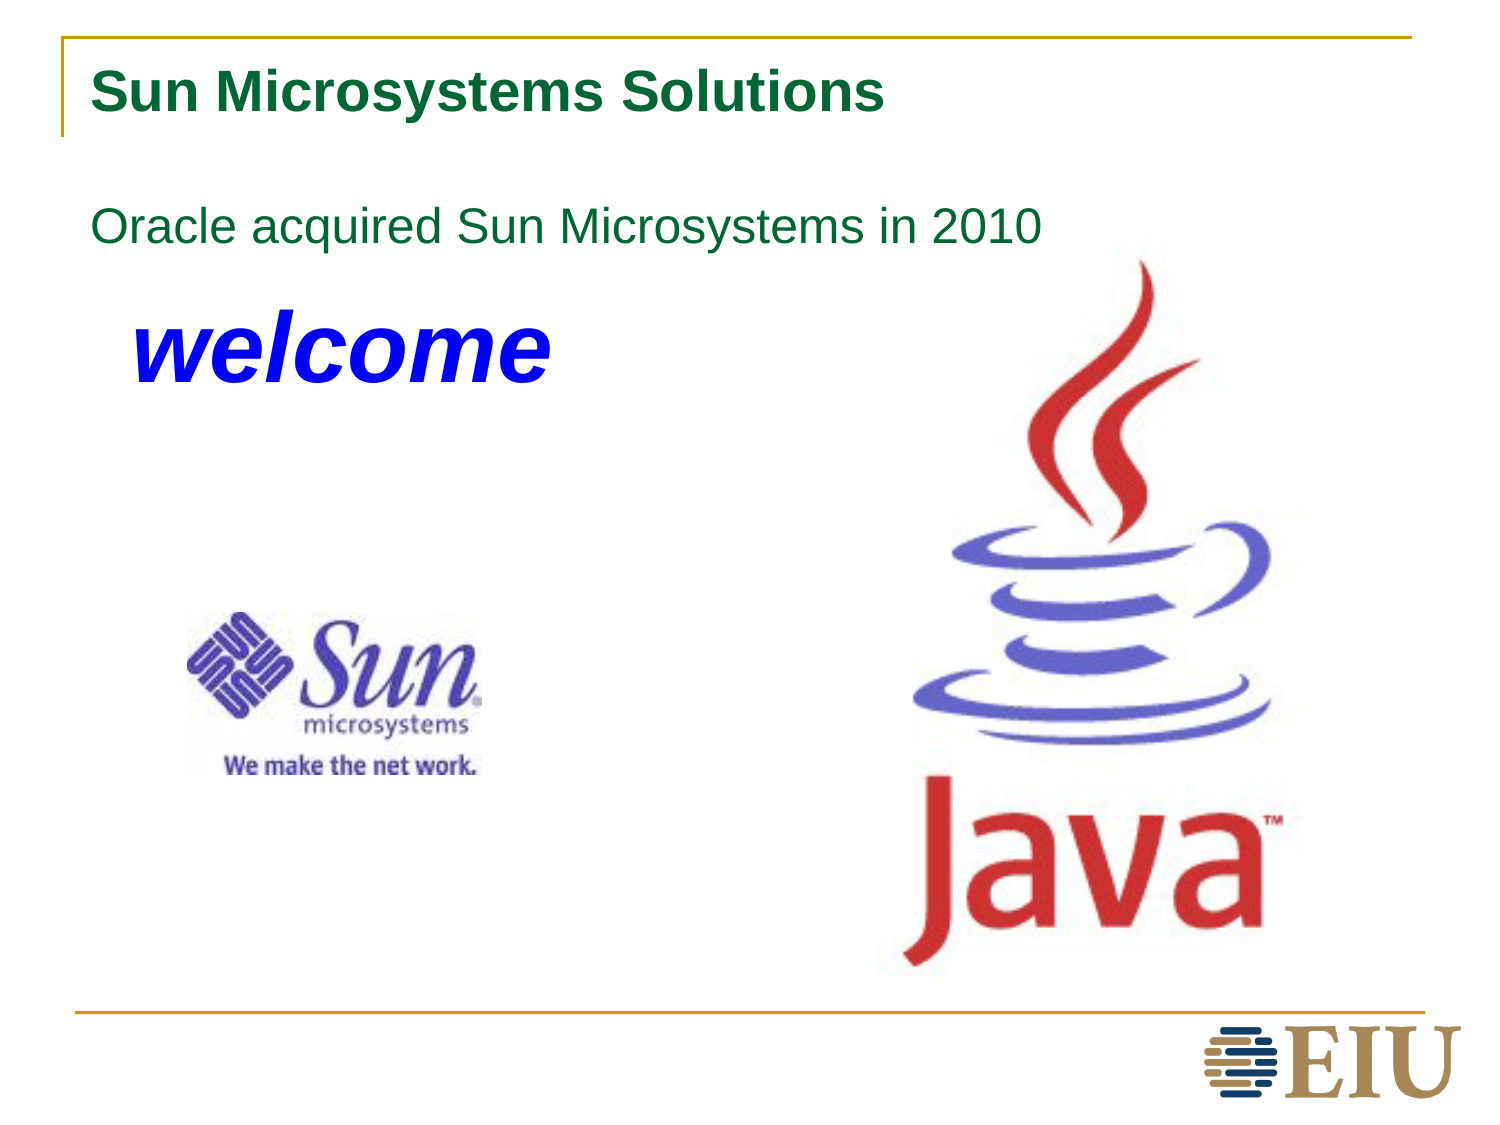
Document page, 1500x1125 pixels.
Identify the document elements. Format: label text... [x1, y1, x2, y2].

text_box welcome [87, 275, 598, 410]
picture [874, 237, 1313, 984]
picture [187, 612, 482, 776]
picture [1203, 1024, 1475, 1106]
title Sun Microsystems Solutions Oracle acquired Sun Microsystems in 2010 [75, 45, 1425, 275]
